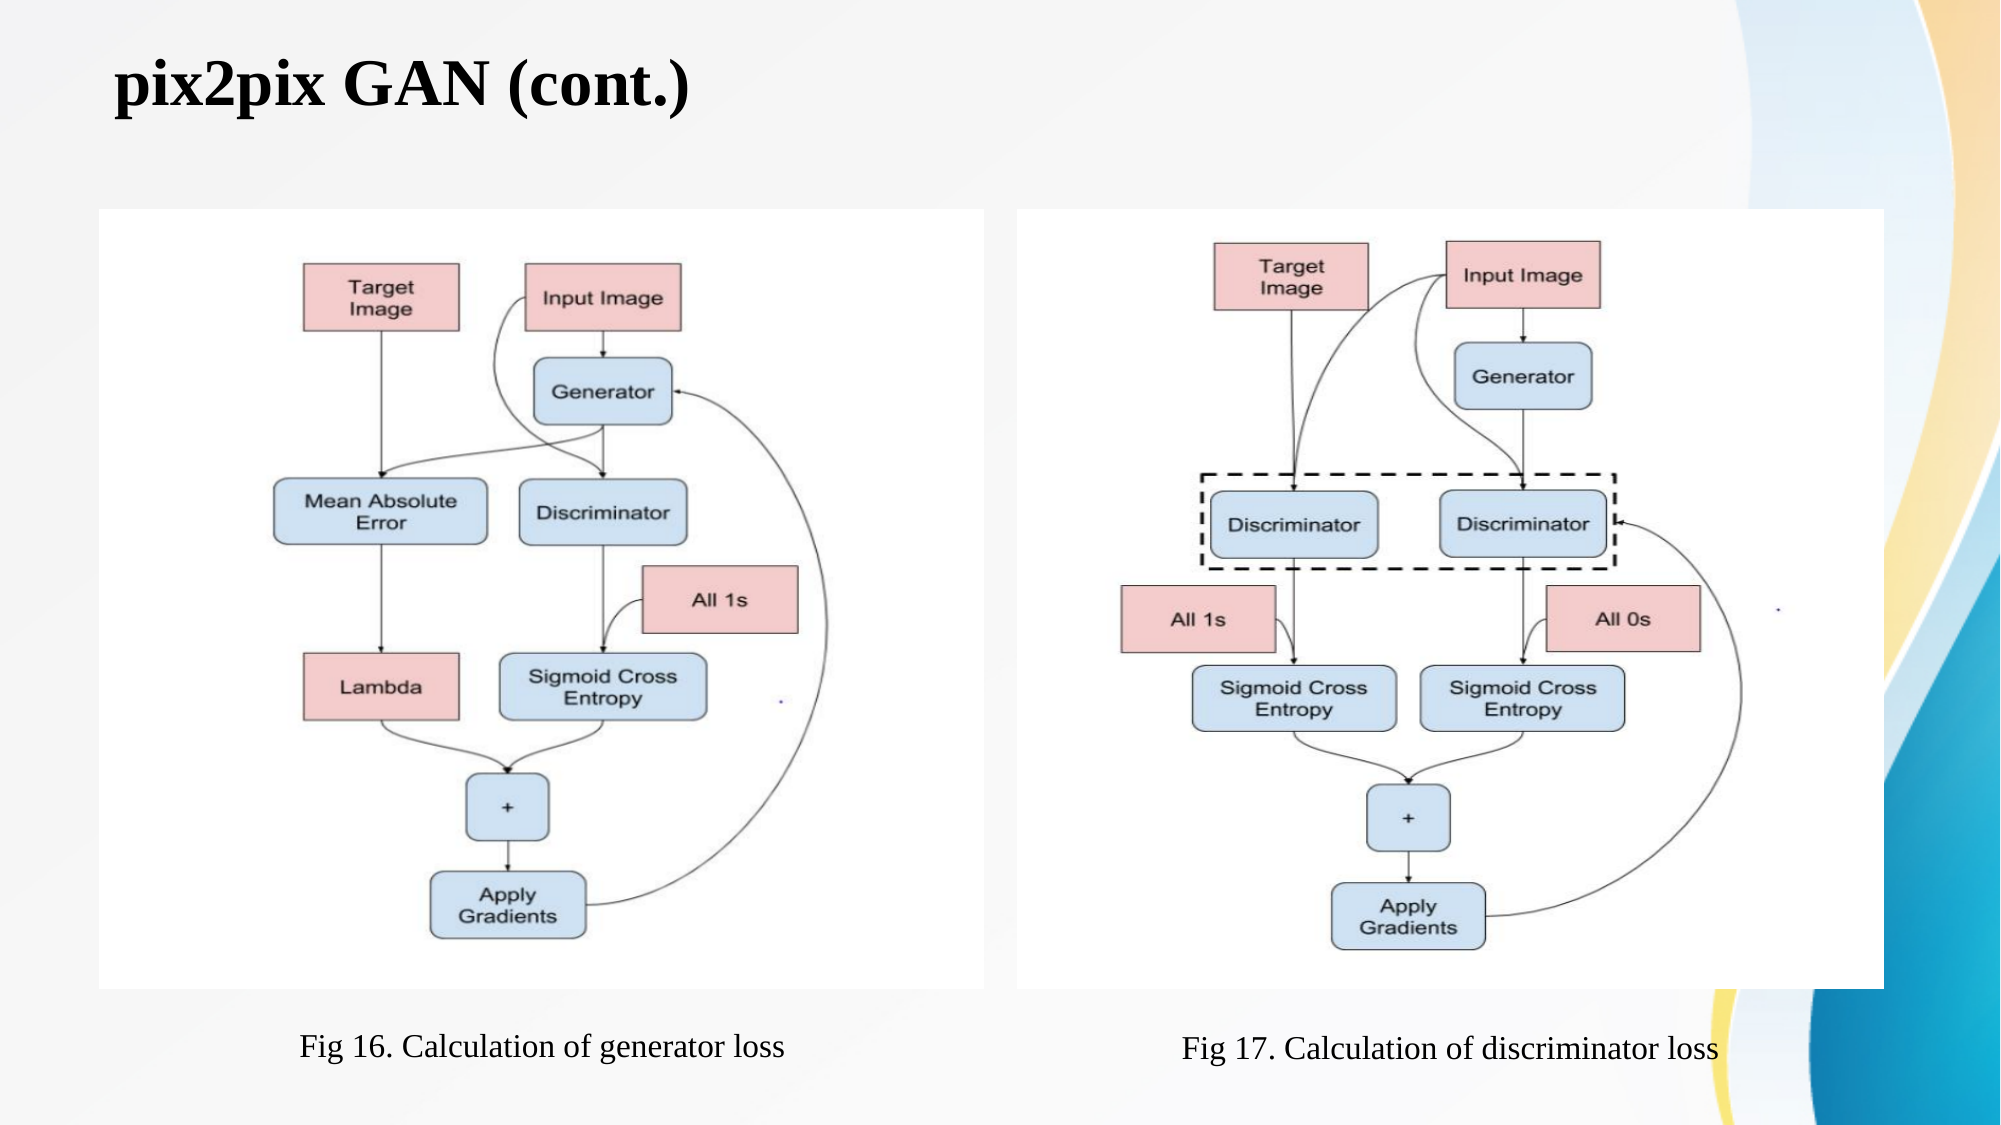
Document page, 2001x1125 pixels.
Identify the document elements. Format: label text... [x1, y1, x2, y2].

picture [0, 0, 2001, 1125]
title pix2pix GAN (cont.) [99, 30, 1901, 127]
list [1017, 209, 1884, 989]
text_box Fig 17. Calculation of discriminator loss [1017, 1018, 1884, 1074]
text_box Fig 16. Calculation of generator loss [103, 1016, 982, 1072]
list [99, 209, 984, 989]
